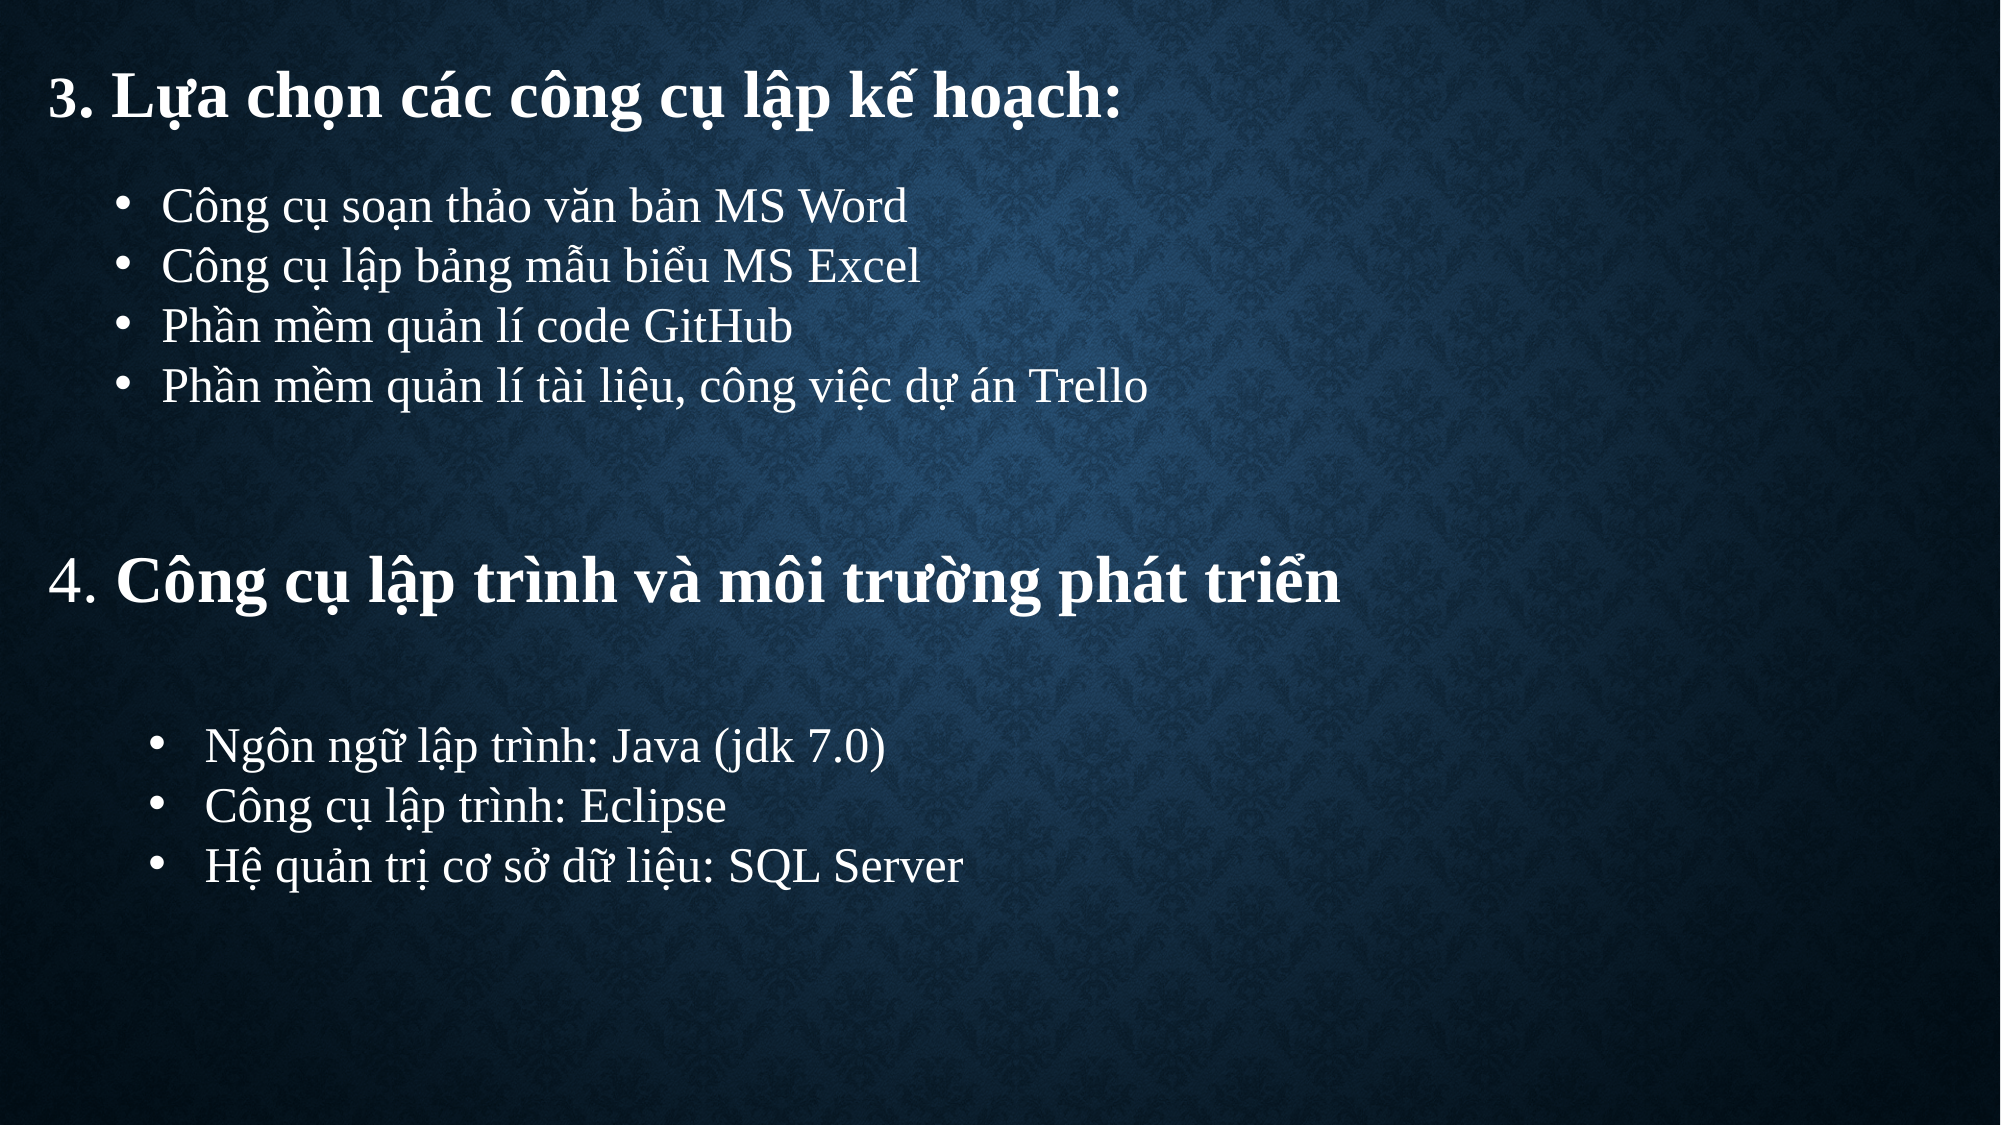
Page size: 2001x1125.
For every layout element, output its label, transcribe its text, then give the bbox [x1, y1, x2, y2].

text_box Công cụ soạn thảo văn bản MS Word Công cụ lập bảng mẫu biểu MS Excel Phần mềm quản lí code GitHub Phần mềm quản lí tài liệu, công việc dự án Trello [99, 164, 1867, 480]
text_box 4. Công cụ lập trình và môi trường phát triển [34, 528, 1594, 624]
text_box Ngôn ngữ lập trình: Java (jdk 7.0) Công cụ lập trình: Eclipse Hệ quản trị cơ sở dữ liệu: SQL Server [133, 705, 1423, 901]
text_box 3. Lựa chọn các công cụ lập kế hoạch: [34, 42, 1933, 138]
